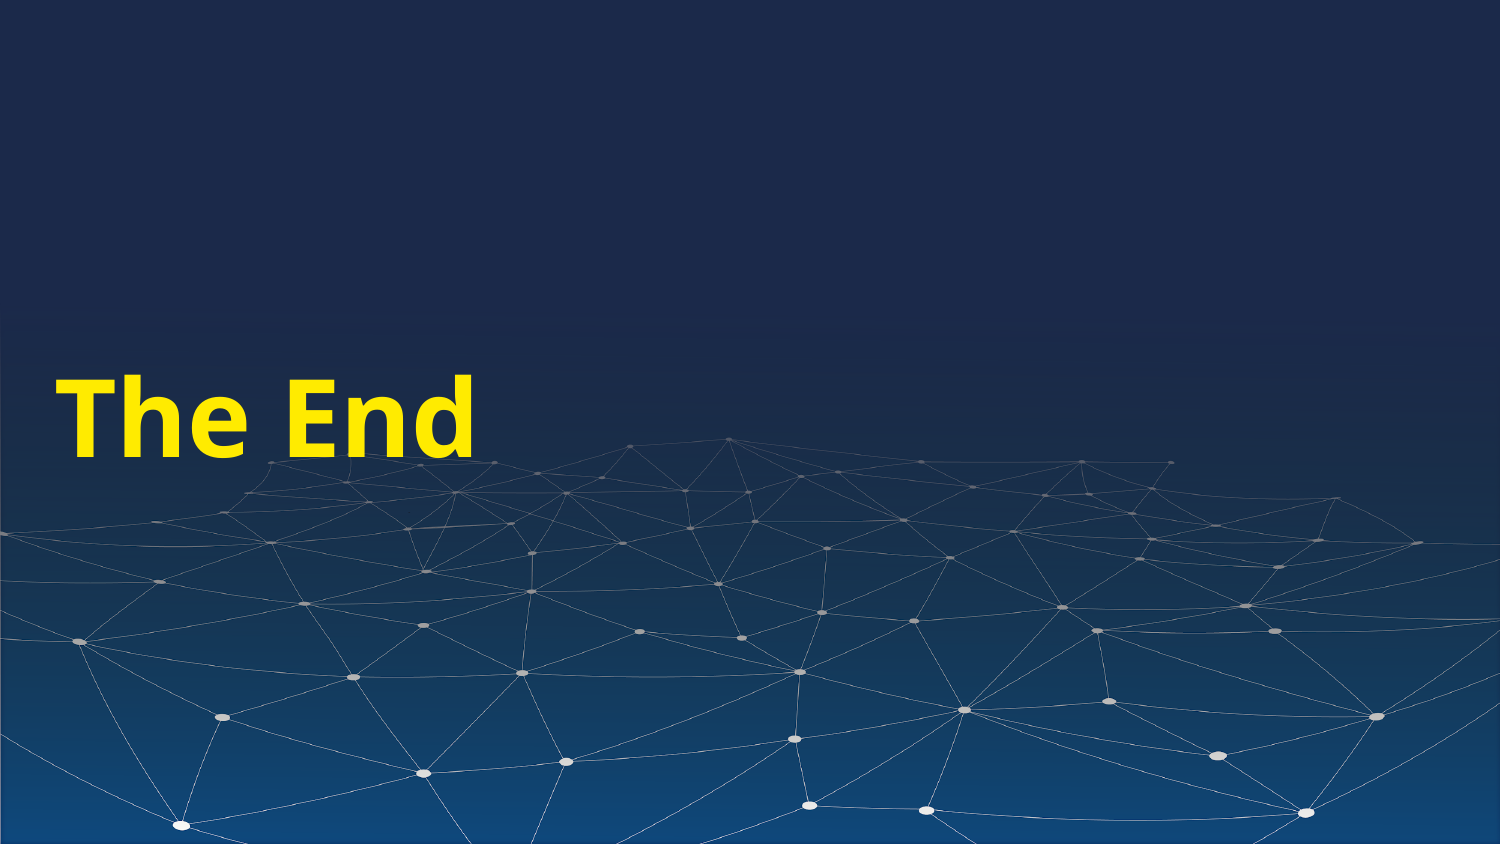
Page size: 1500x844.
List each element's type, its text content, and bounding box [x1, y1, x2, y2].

picture [0, 0, 1500, 844]
title The End [39, 349, 1437, 495]
